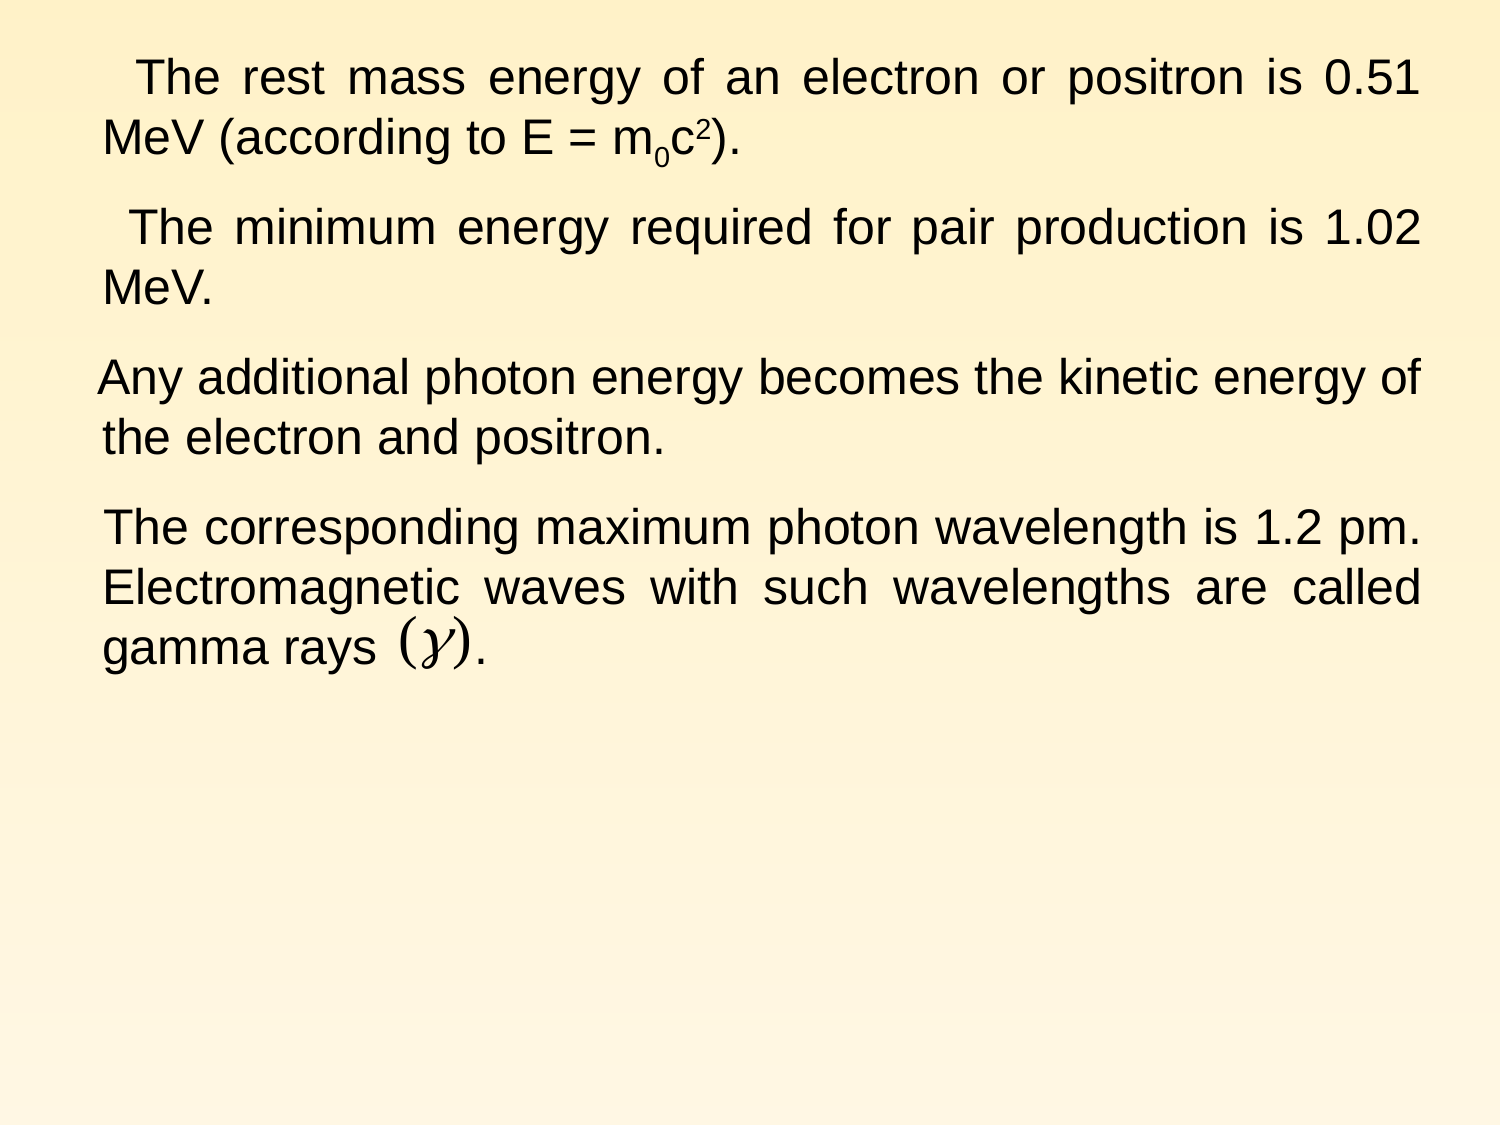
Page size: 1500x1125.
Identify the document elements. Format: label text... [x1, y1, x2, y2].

text_box The minimum energy required for pair production is 1.02 MeV. [12, 187, 1438, 337]
text_box The rest mass energy of an electron or positron is 0.51 MeV (according to E = m0c2). [12, 37, 1438, 187]
text_box Any additional photon energy becomes the kinetic energy of the electron and positron. [12, 337, 1438, 487]
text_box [390, 602, 485, 683]
text_box The corresponding maximum photon wavelength is 1.2 pm. Electromagnetic waves with such wavelengths are called gamma rays . [12, 487, 1438, 713]
